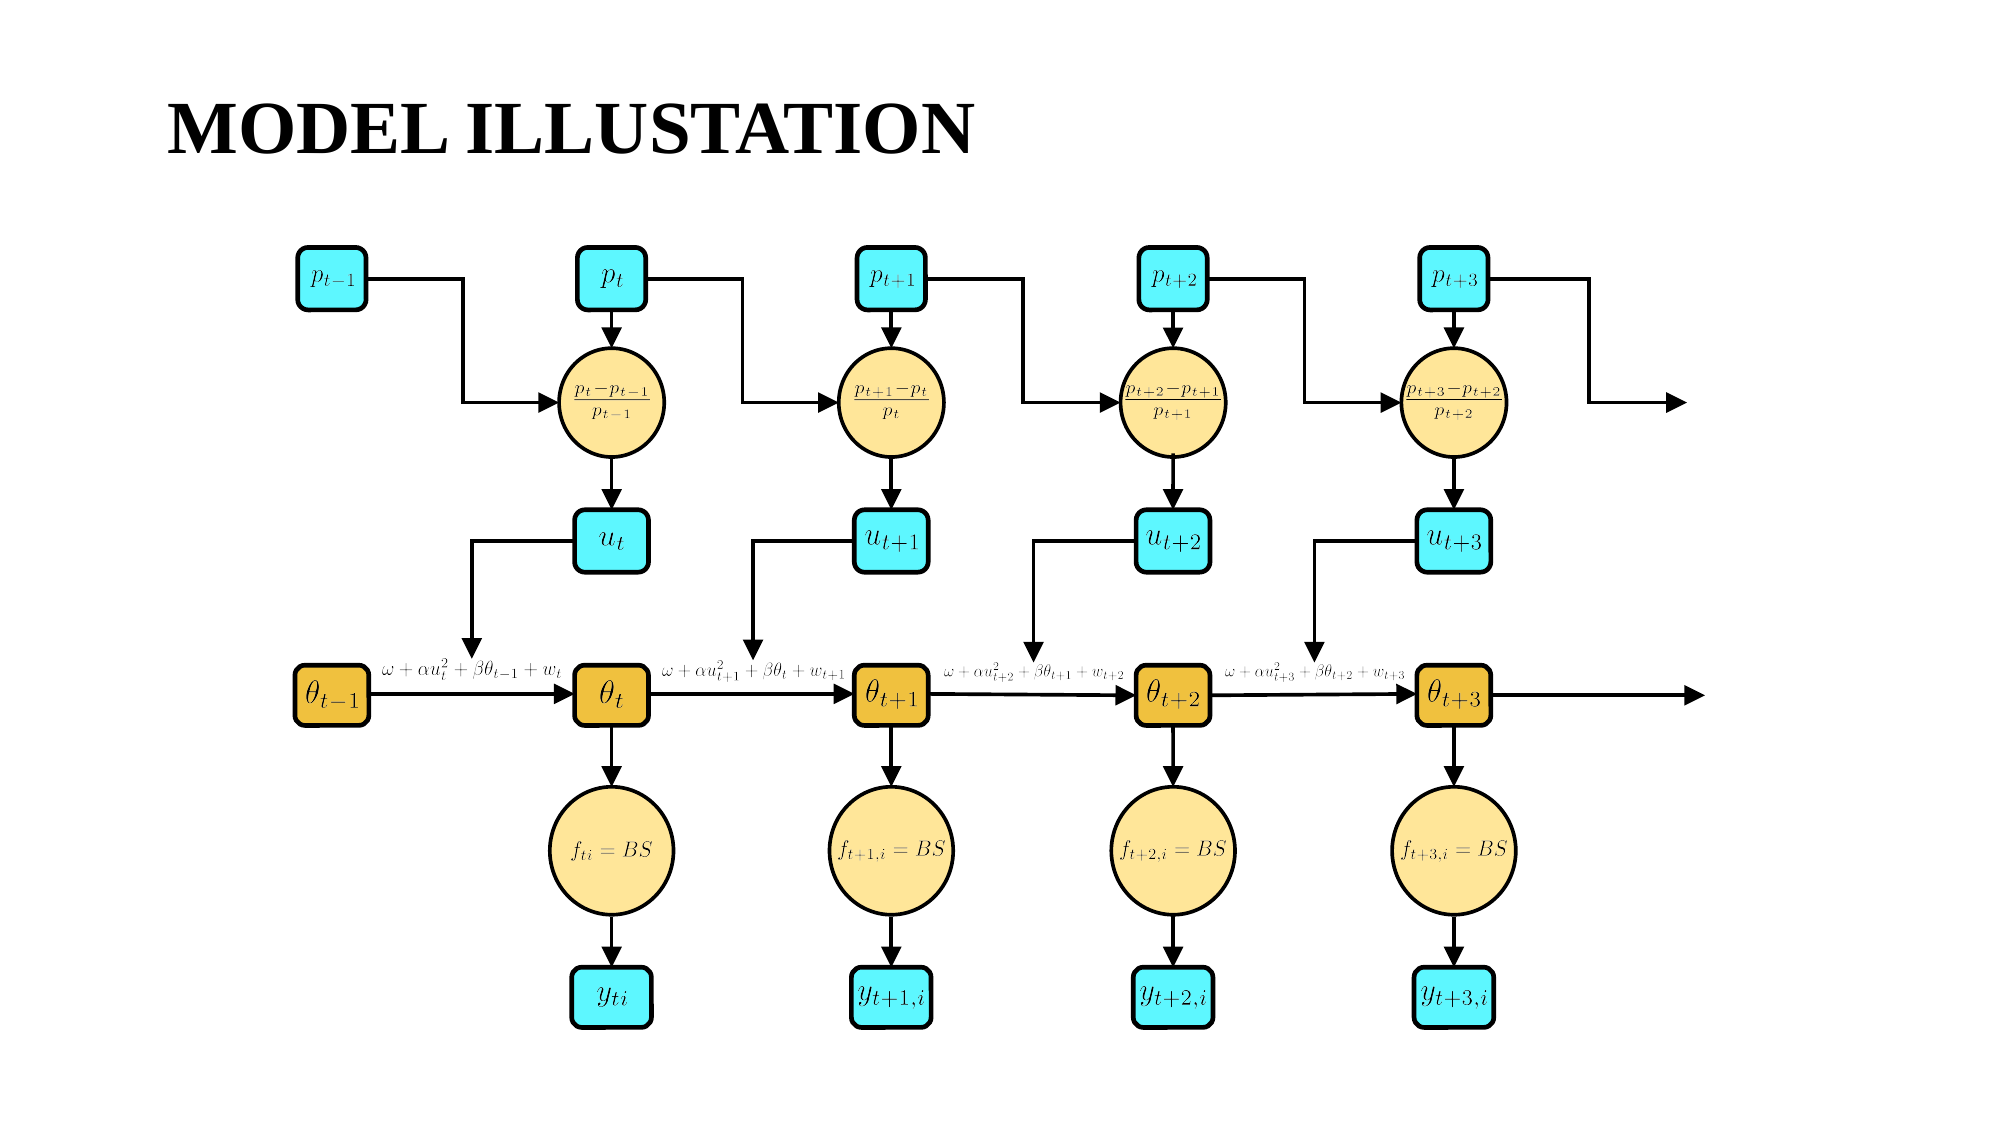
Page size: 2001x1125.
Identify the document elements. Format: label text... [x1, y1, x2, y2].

text_box MODEL ILLUSTATION [153, 71, 991, 177]
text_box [294, 247, 1705, 1028]
